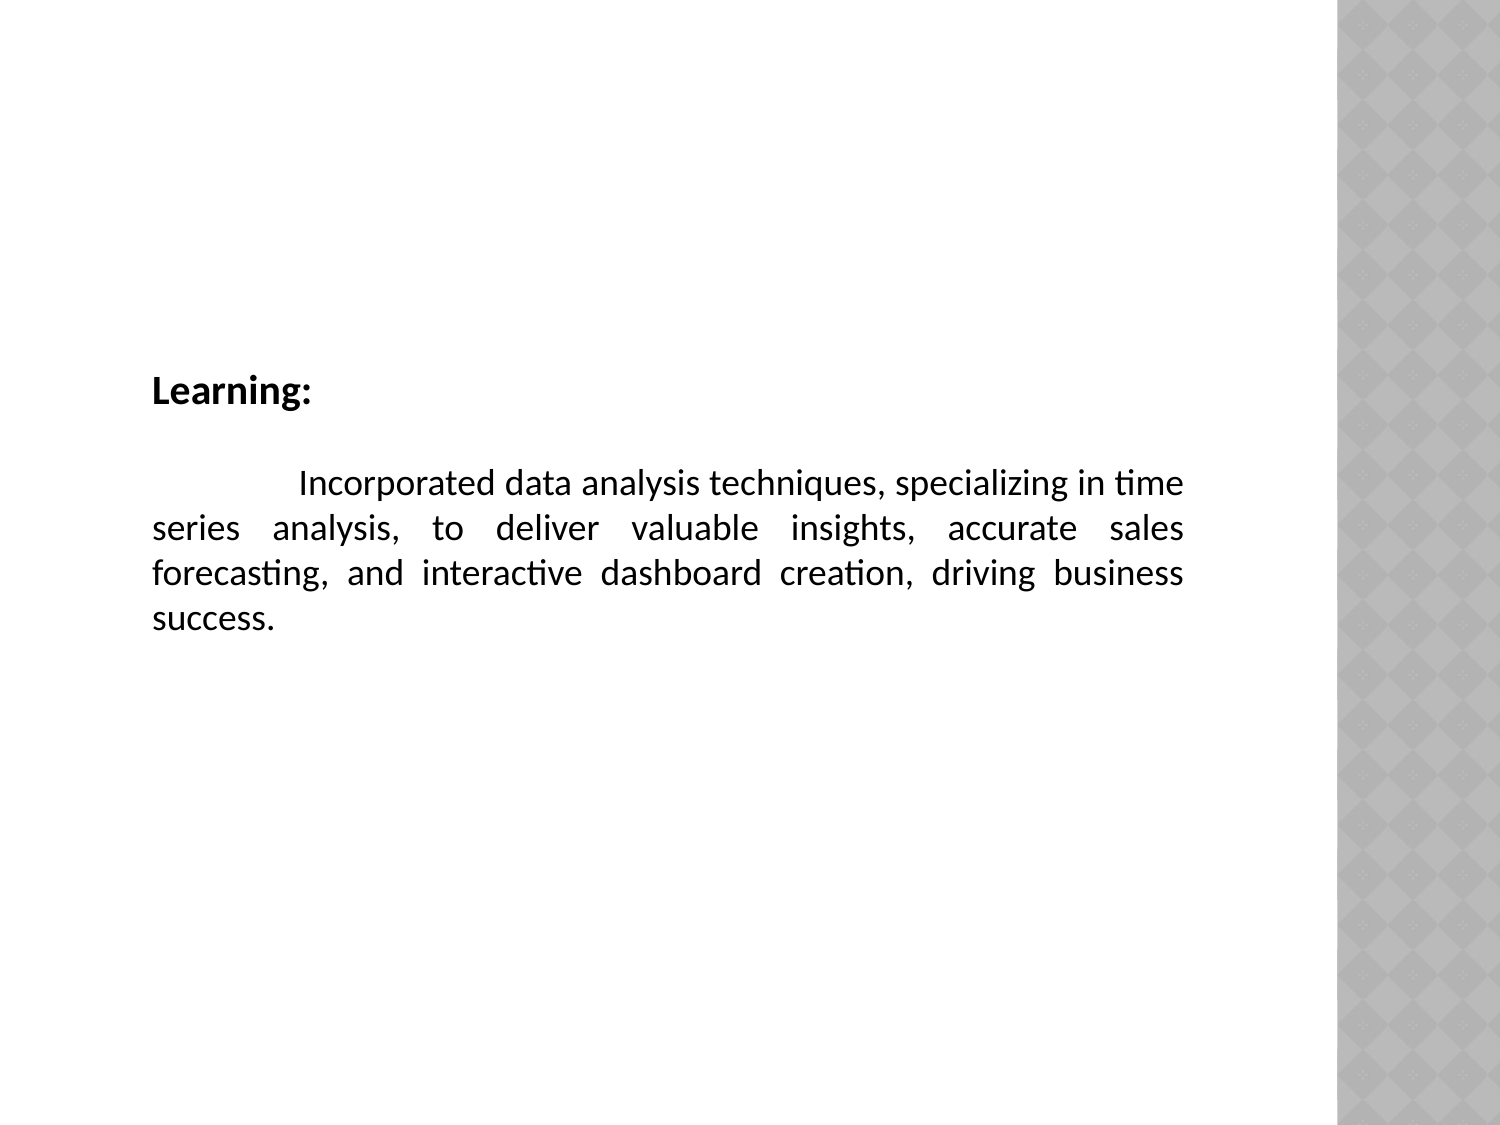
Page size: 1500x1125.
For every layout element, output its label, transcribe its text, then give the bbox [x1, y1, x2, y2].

text_box Learning: Incorporated data analysis techniques, specializing in time series analysis, to deliver valuable insights, accurate sales forecasting, and interactive dashboard creation, driving business success. [137, 355, 1200, 646]
